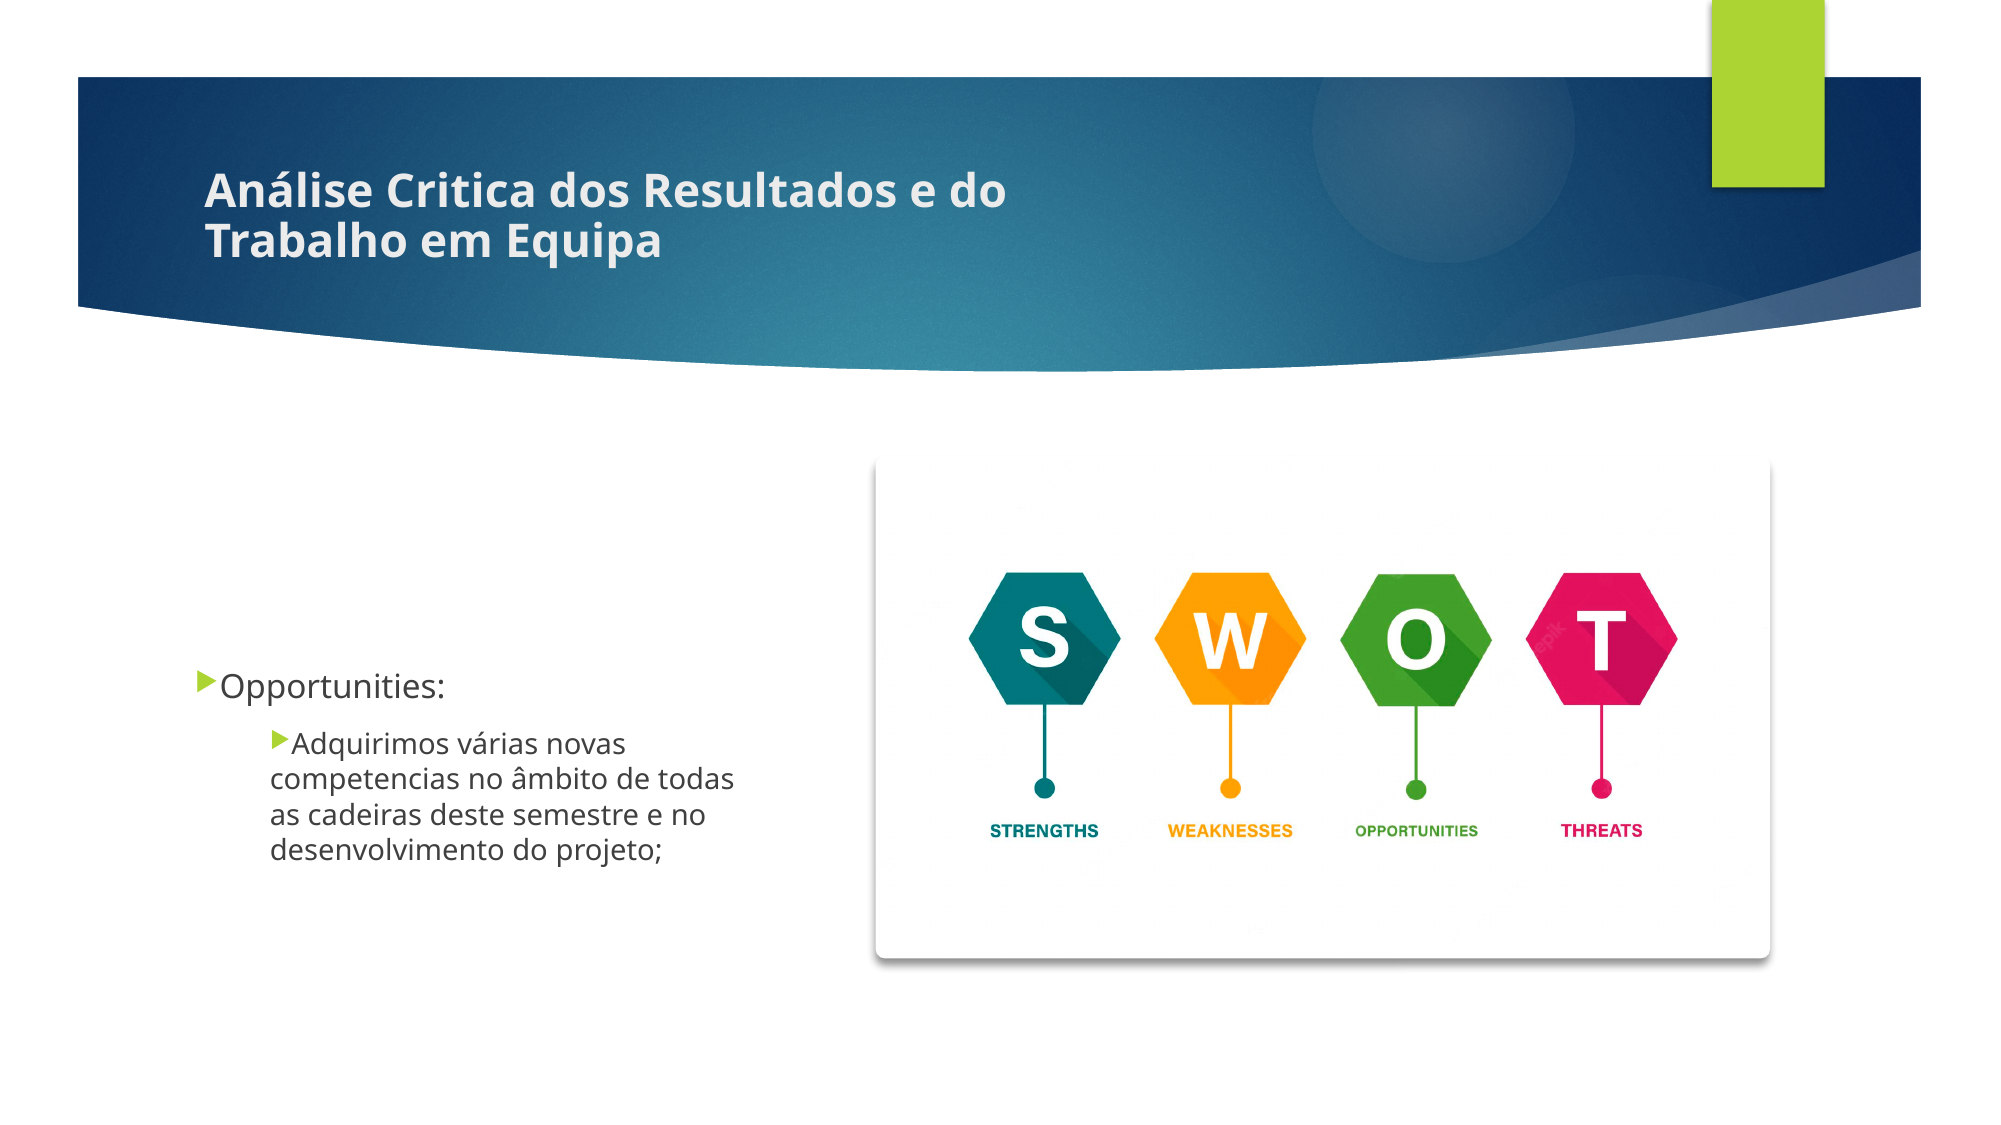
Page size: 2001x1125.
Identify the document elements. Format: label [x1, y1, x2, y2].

picture [875, 455, 1771, 959]
text_box [0, 0, 2000, 1125]
